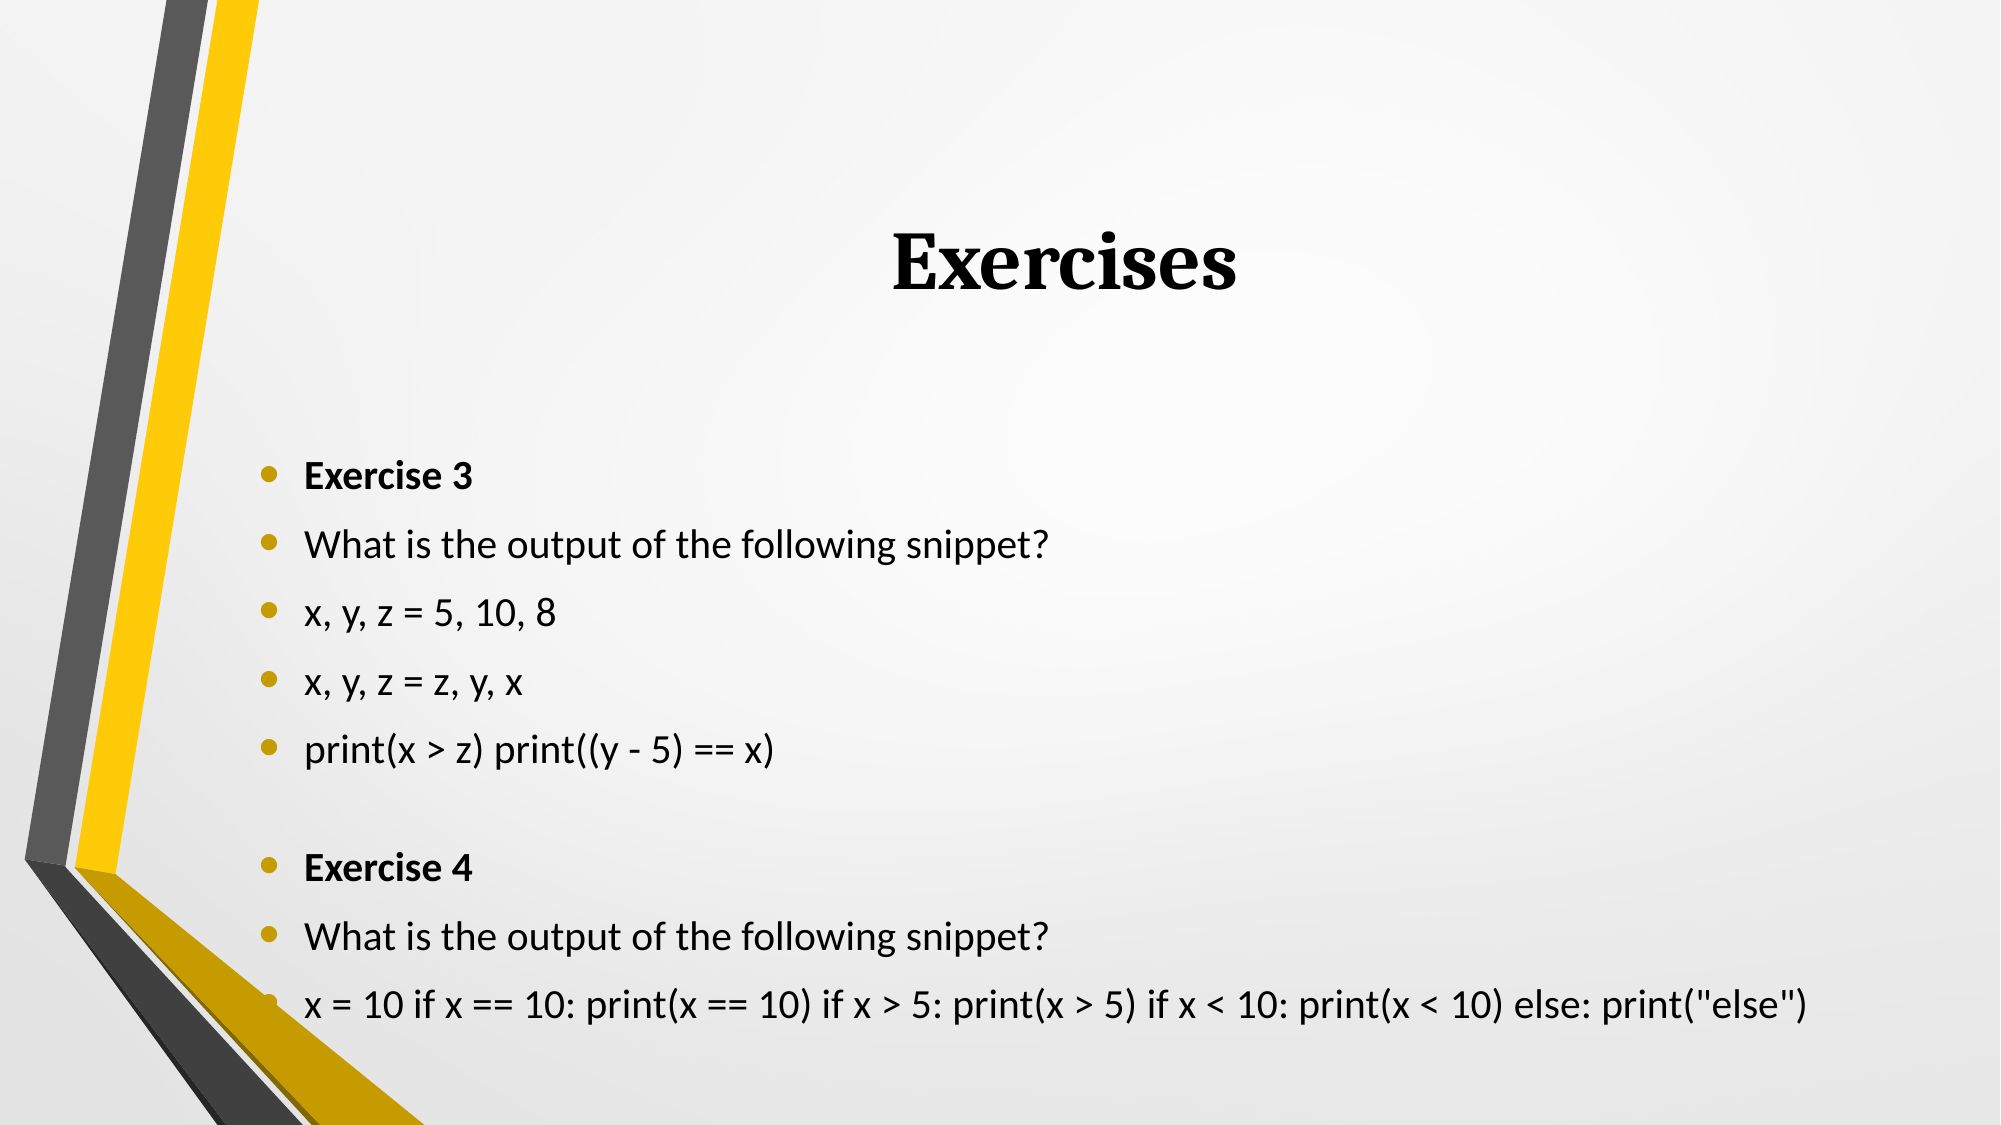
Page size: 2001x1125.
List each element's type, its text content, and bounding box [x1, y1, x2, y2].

title Exercises [243, 112, 1887, 400]
list Exercise 3 What is the output of the following snippet? x, y, z = 5, 10, 8 x, y, z = z, y, x print(x > z) print((y - 5) == x) Exercise 4 What is the output of the following snippet? x = 10 if x == 10: print(x == 10) if x > 5: print(x > 5) if x < 10: print(x < 10) else: print("else") [243, 437, 1958, 1088]
